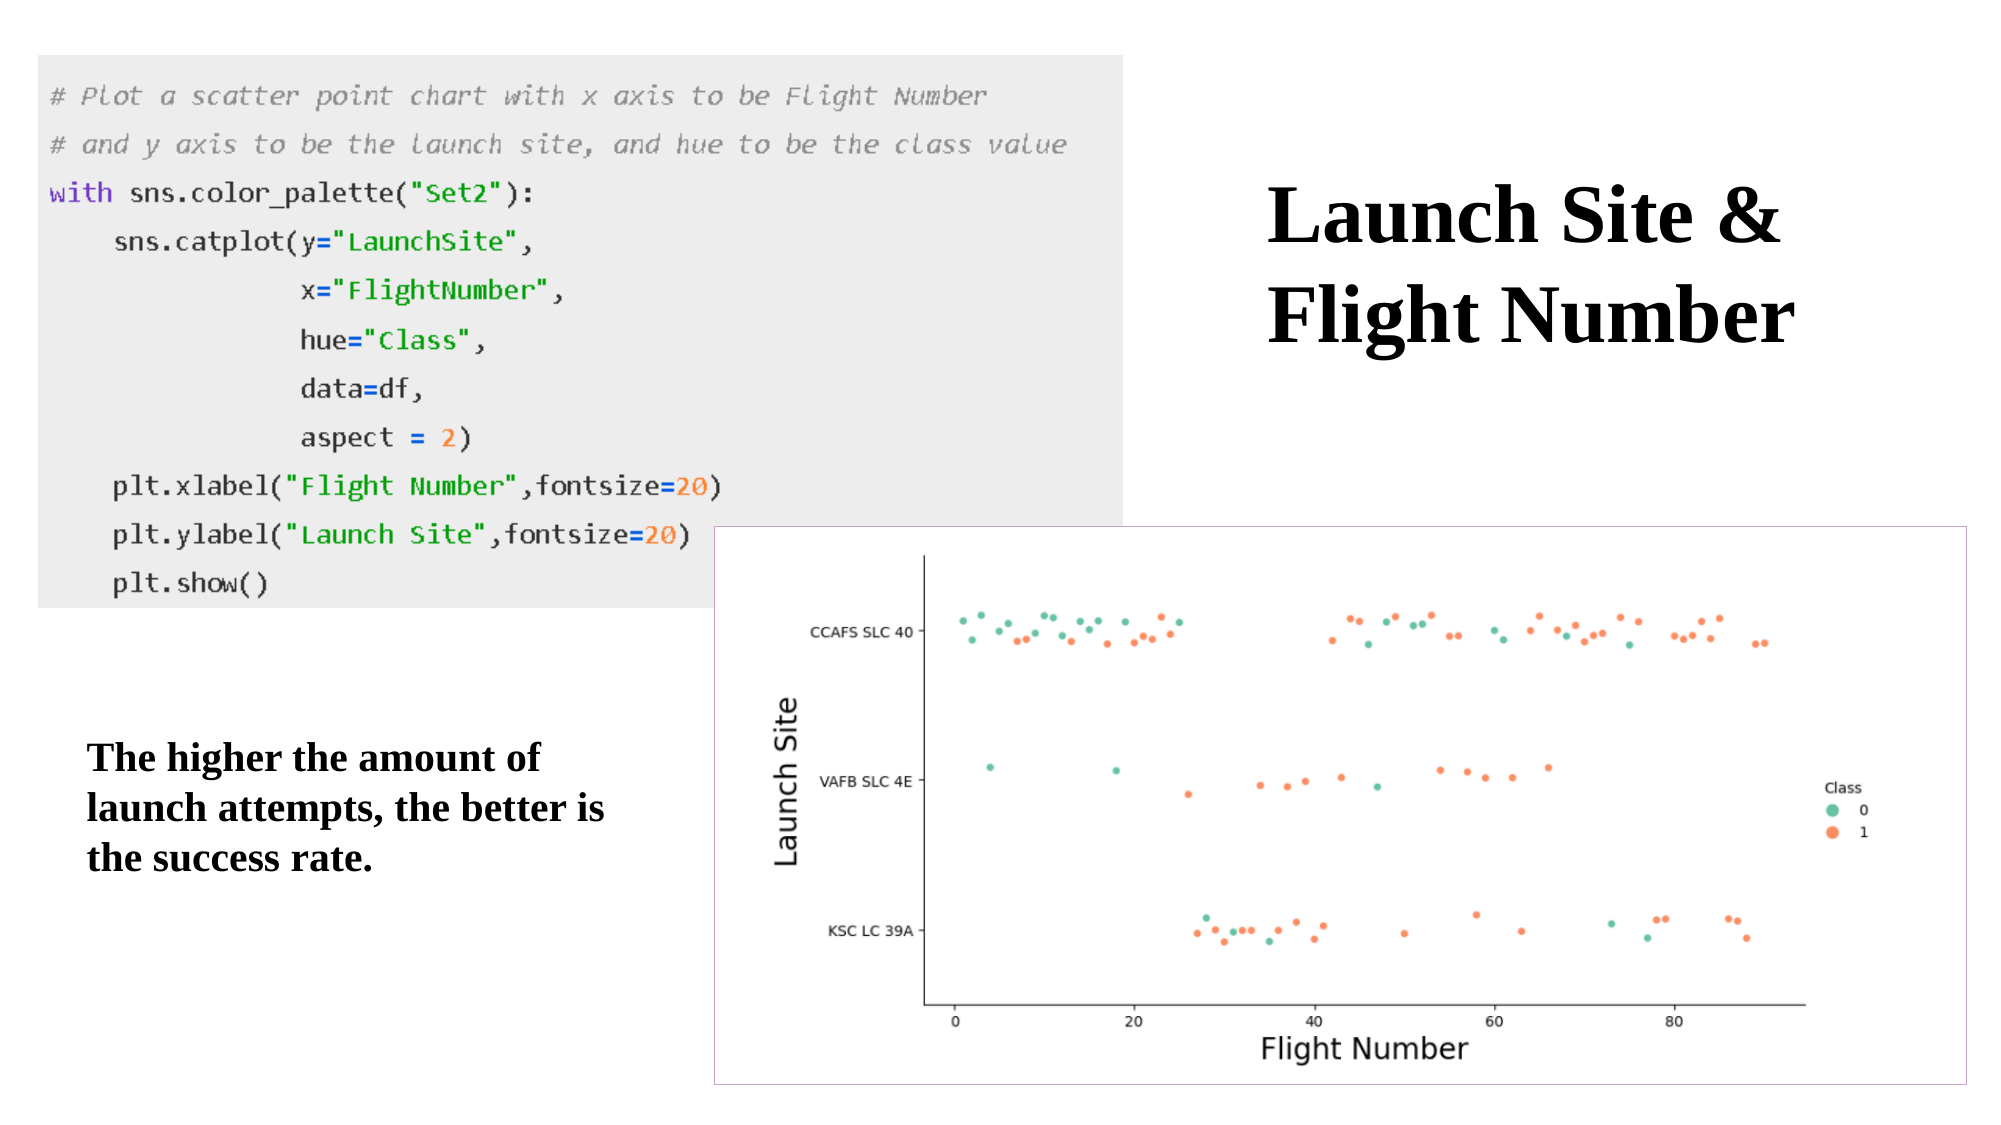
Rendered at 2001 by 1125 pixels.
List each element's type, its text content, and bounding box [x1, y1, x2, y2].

text_box The higher the amount of launch attempts, the better is the success rate. [71, 722, 682, 888]
picture [38, 55, 1967, 1085]
text_box Launch Site & Flight Number [1252, 151, 1863, 367]
